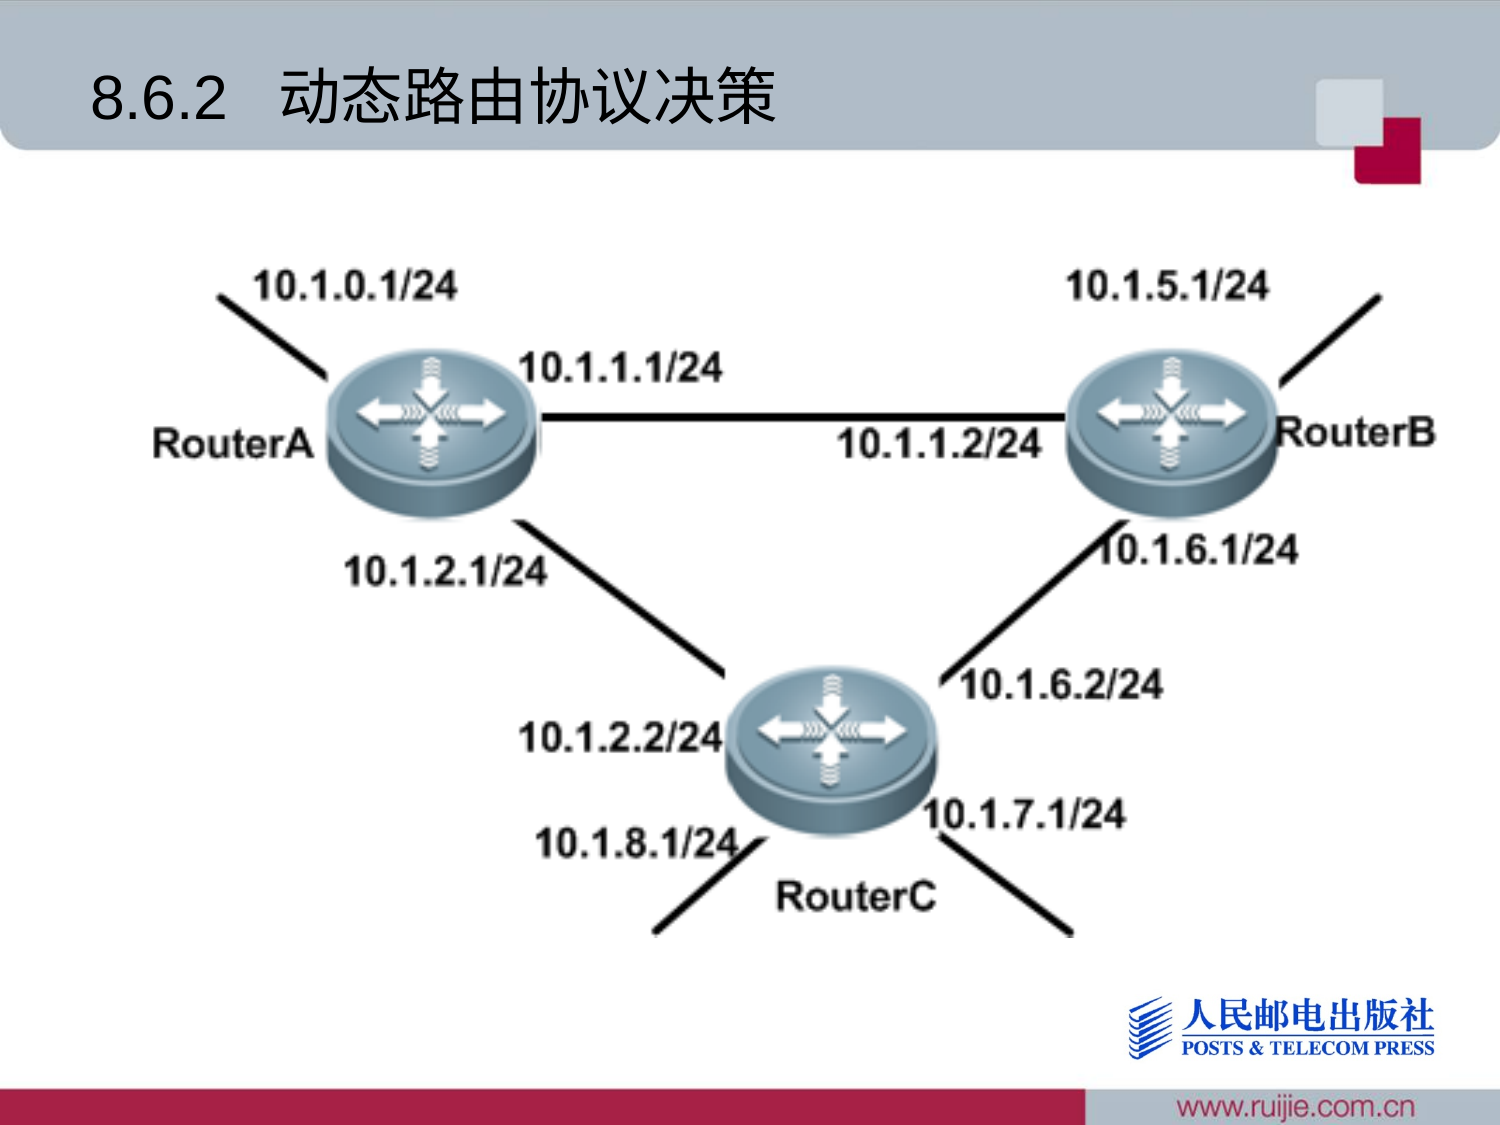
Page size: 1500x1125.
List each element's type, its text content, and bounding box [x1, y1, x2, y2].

picture [0, 0, 1500, 1125]
title 8.6.2 动态路由协议决策 [74, 30, 1306, 159]
